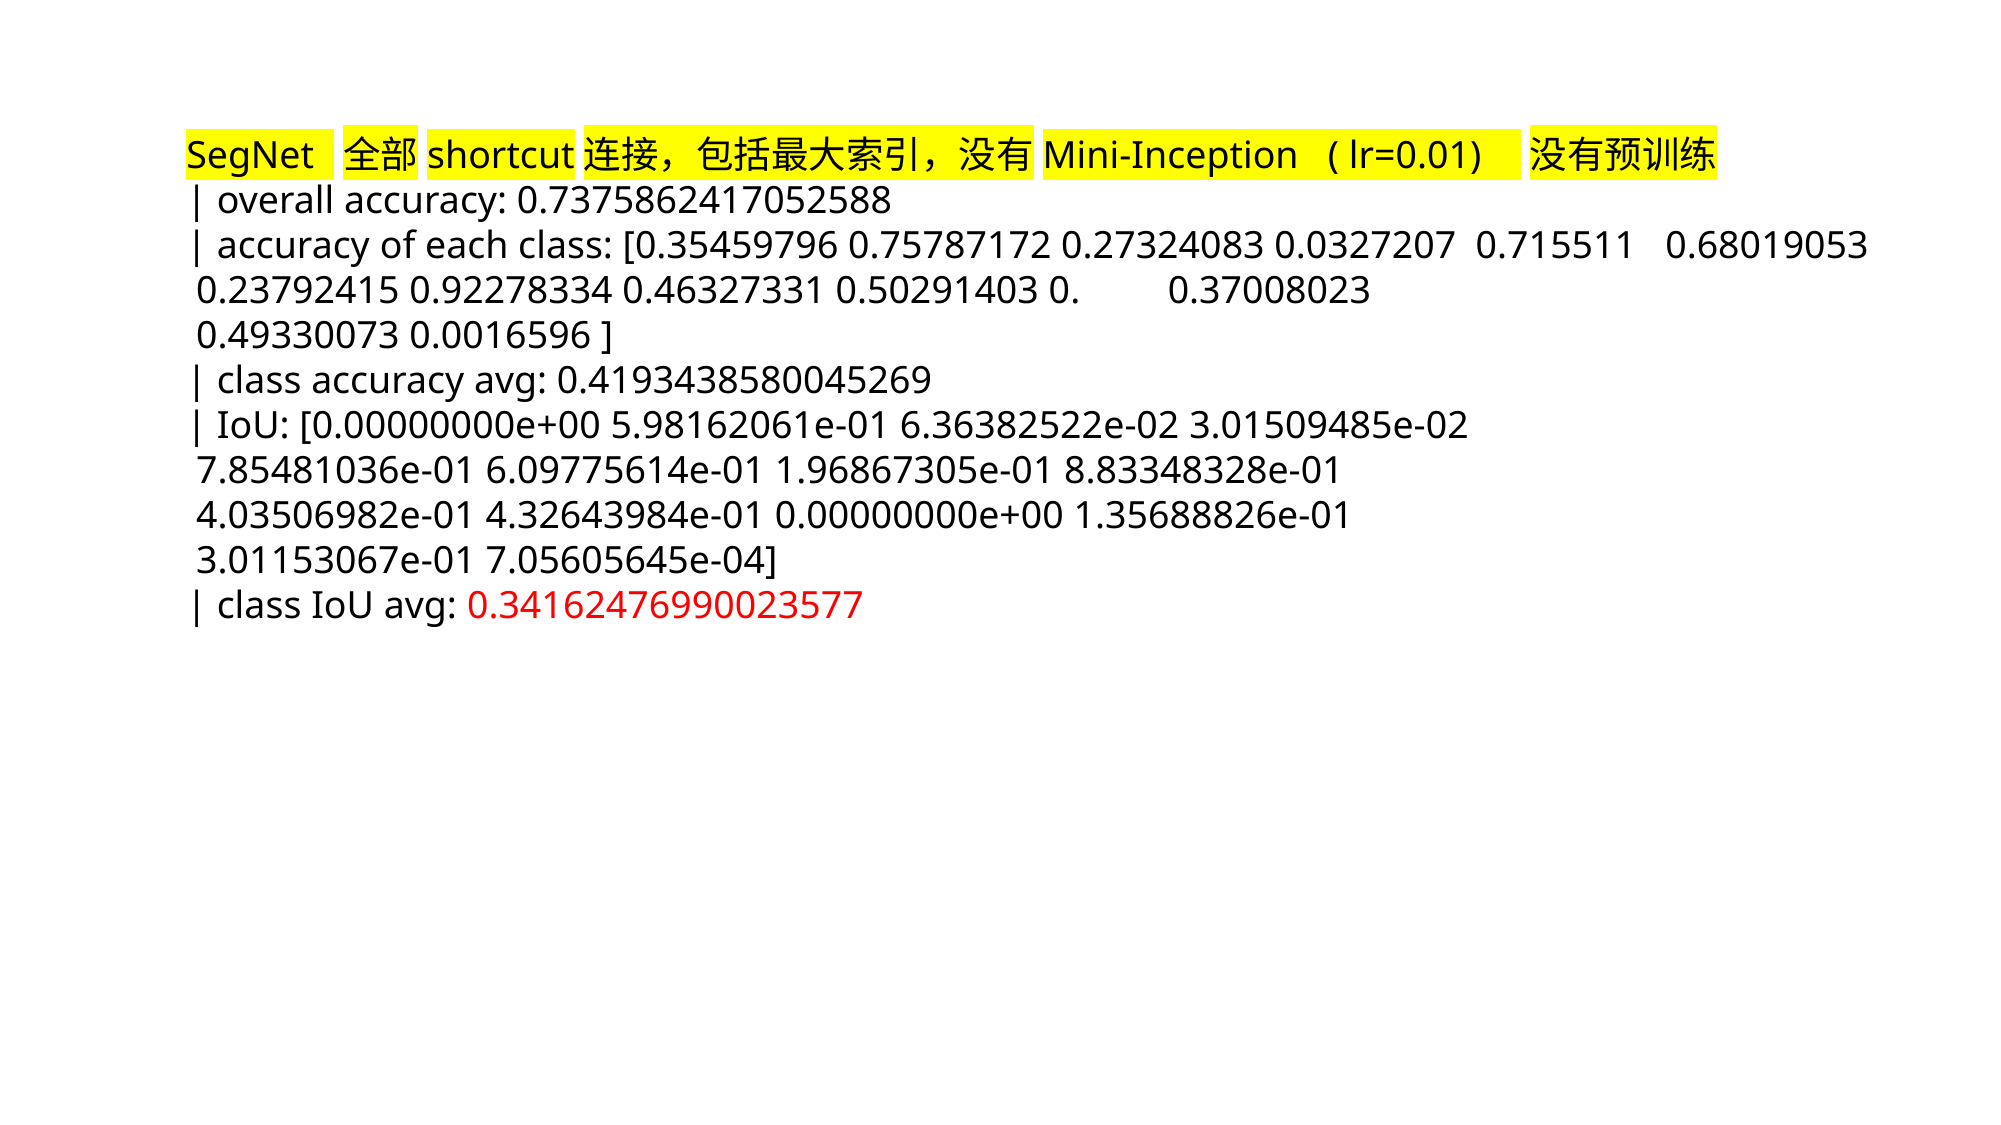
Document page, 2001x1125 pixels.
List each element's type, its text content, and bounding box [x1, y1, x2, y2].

text_box SegNet 全部shortcut连接，包括最大索引，没有Mini-Inception ( lr=0.01) 没有预训练 | overall accuracy: 0.7375862417052588 | accuracy of each class: [0.35459796 0.75787172 0.27324083 0.0327207 0.715511 0.68019053 0.23792415 0.92278334 0.46327331 0.50291403 0. 0.37008023 0.49330073 0.0016596 ] | class accuracy avg: 0.4193438580045269 | IoU: [0.00000000e+00 5.98162061e-01 6.36382522e-02 3.01509485e-02 7.85481036e-01 6.09775614e-01 1.96867305e-01 8.83348328e-01 4.03506982e-01 4.32643984e-01 0.00000000e+00 1.35688826e-01 3.01153067e-01 7.05605645e-04] | class IoU avg: 0.34162476990023577 [171, 124, 1901, 634]
